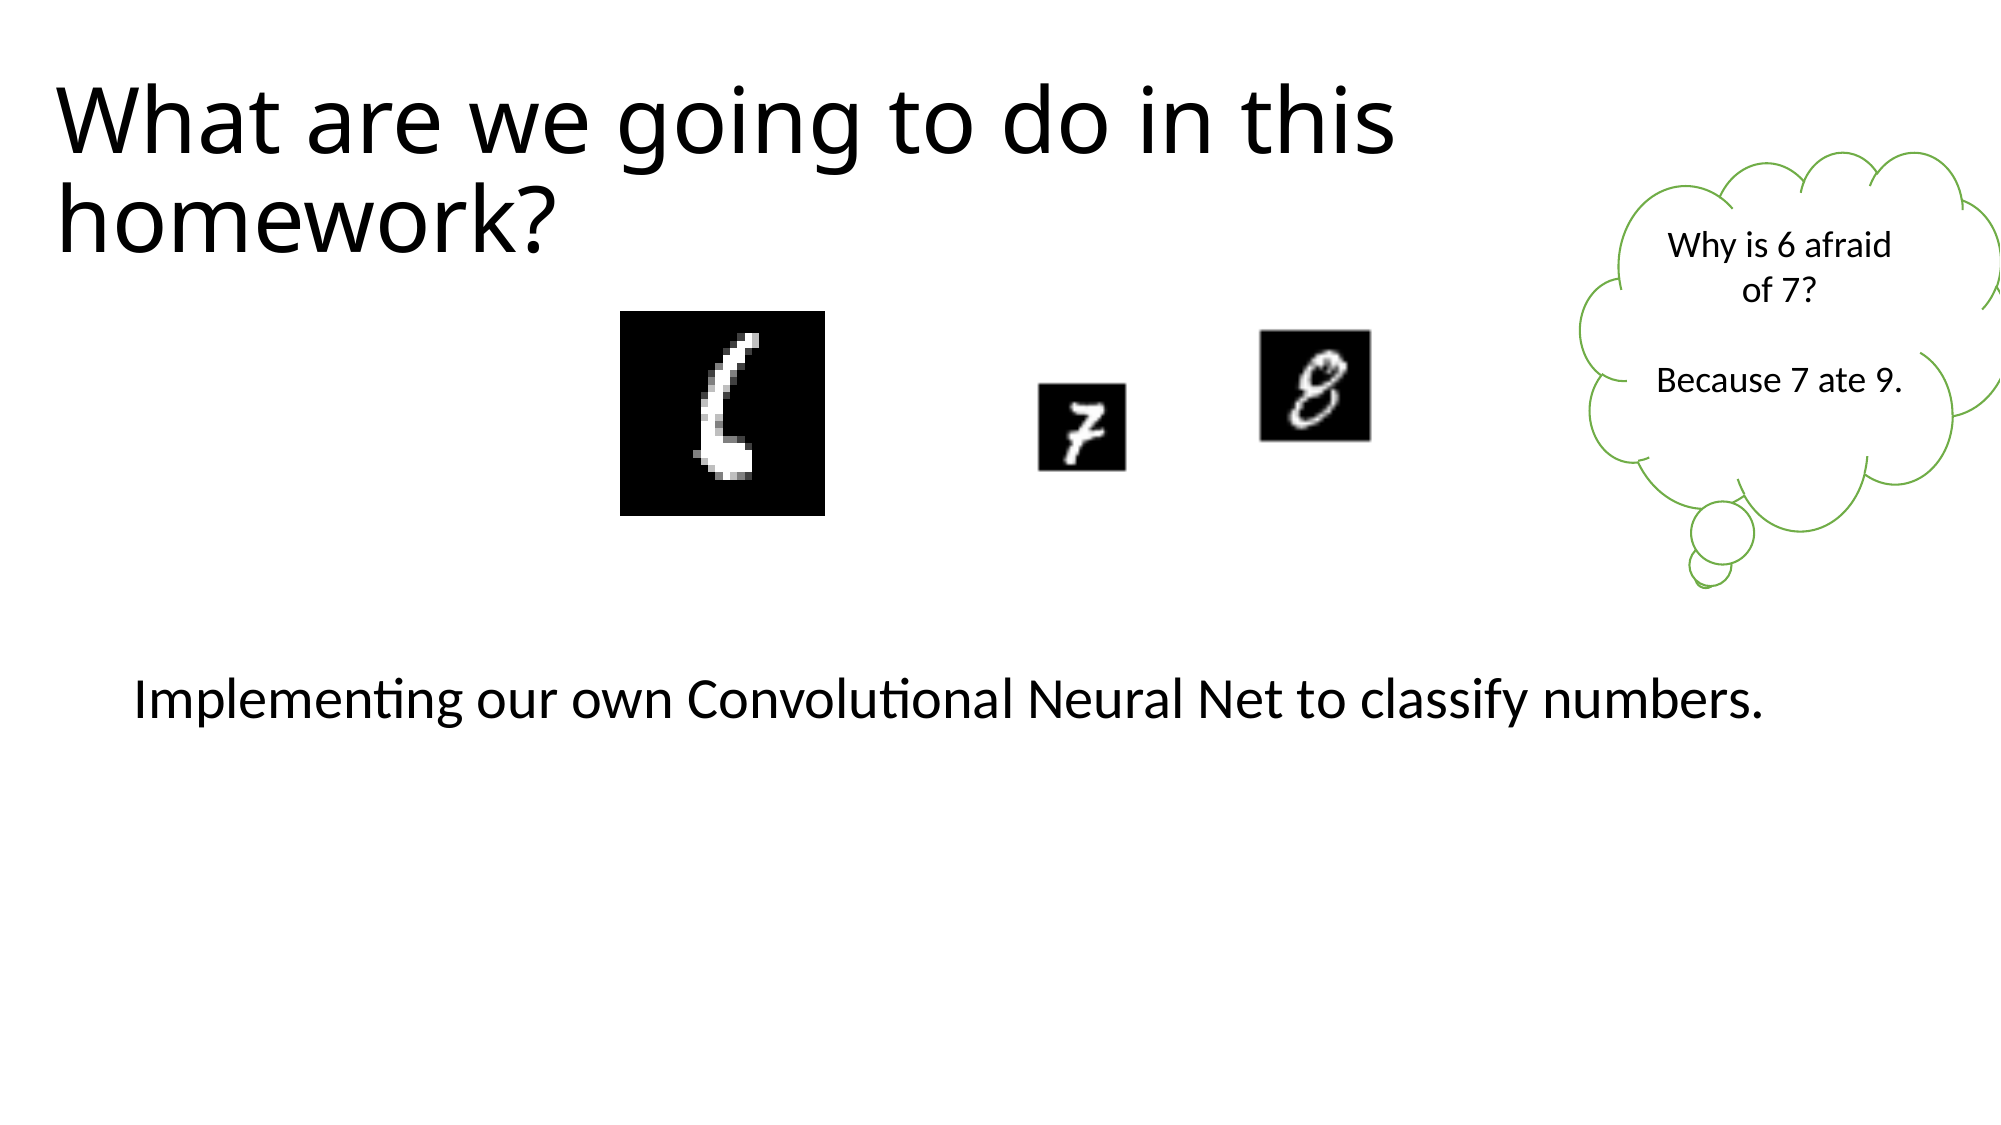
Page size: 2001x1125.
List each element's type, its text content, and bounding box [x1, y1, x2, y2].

picture [1234, 320, 1435, 494]
picture [555, 246, 884, 568]
list Implementing our own Convolutional Neural Net to classify numbers. [118, 661, 1826, 802]
text_box Why is 6 afraid of 7? Because 7 ate 9. [1578, 151, 2000, 590]
title What are we going to do in this homework? [40, 64, 1766, 282]
picture [999, 338, 1130, 475]
